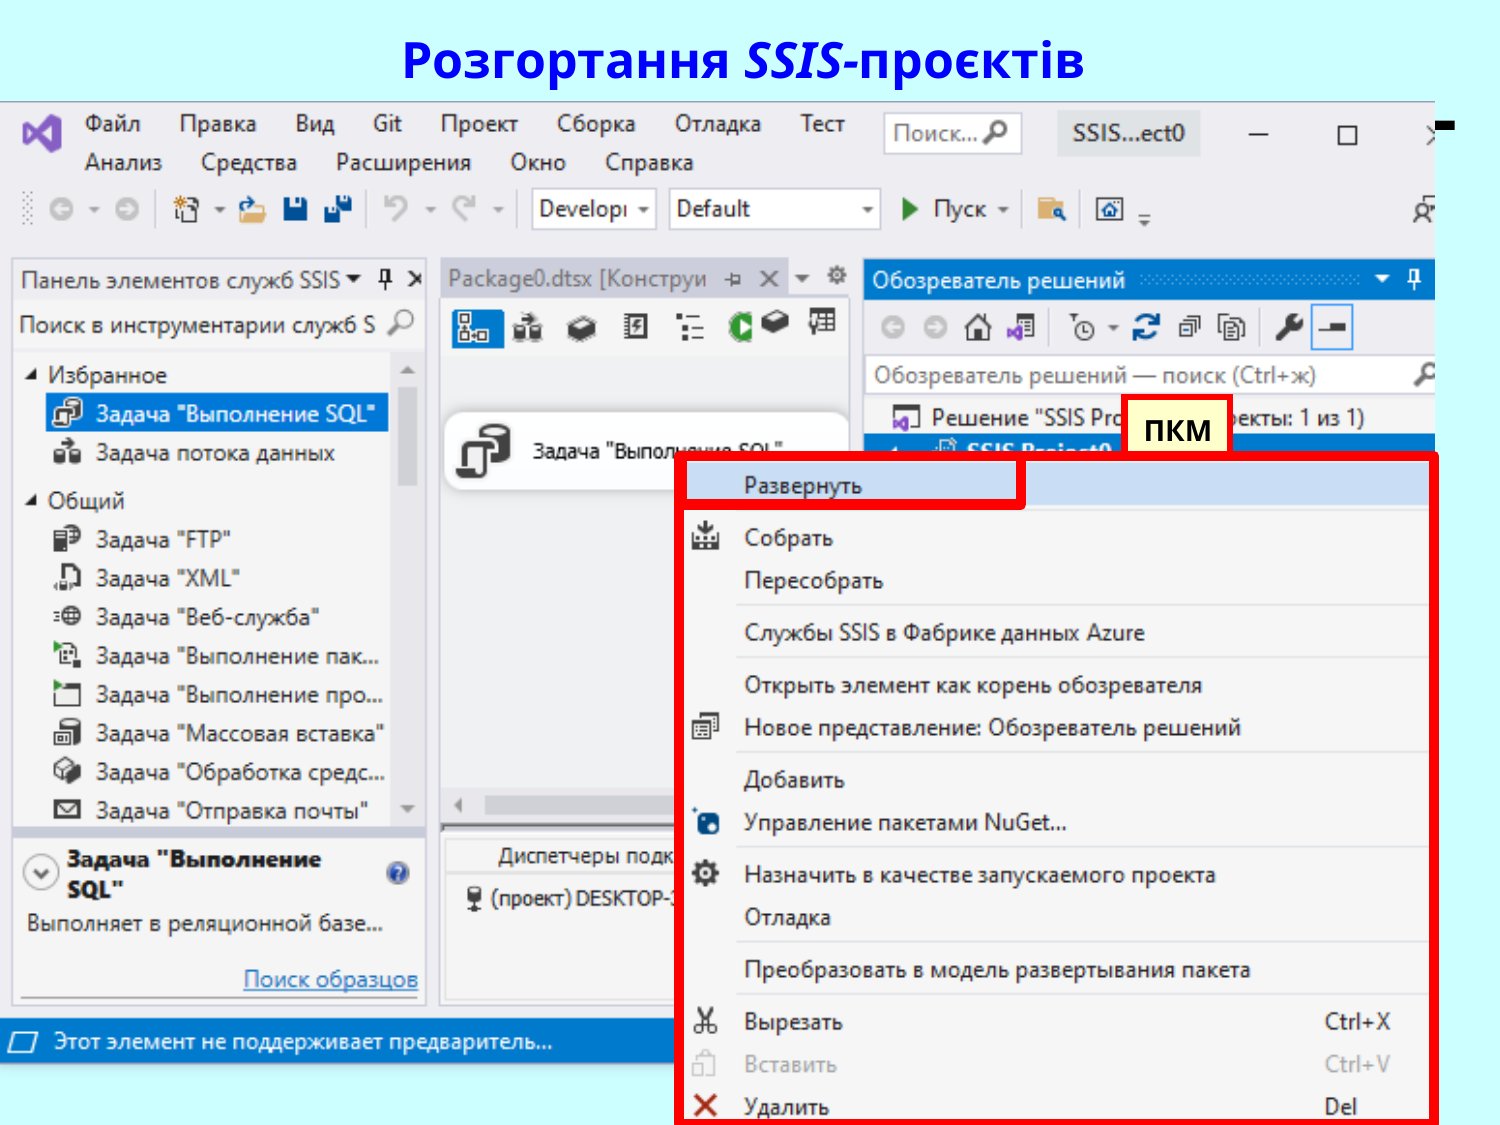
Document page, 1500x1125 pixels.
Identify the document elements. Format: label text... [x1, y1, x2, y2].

picture [0, 101, 1435, 1125]
text_box Розгортання SSIS-проєктів [37, 0, 1450, 125]
text_box [62, 24, 1223, 101]
